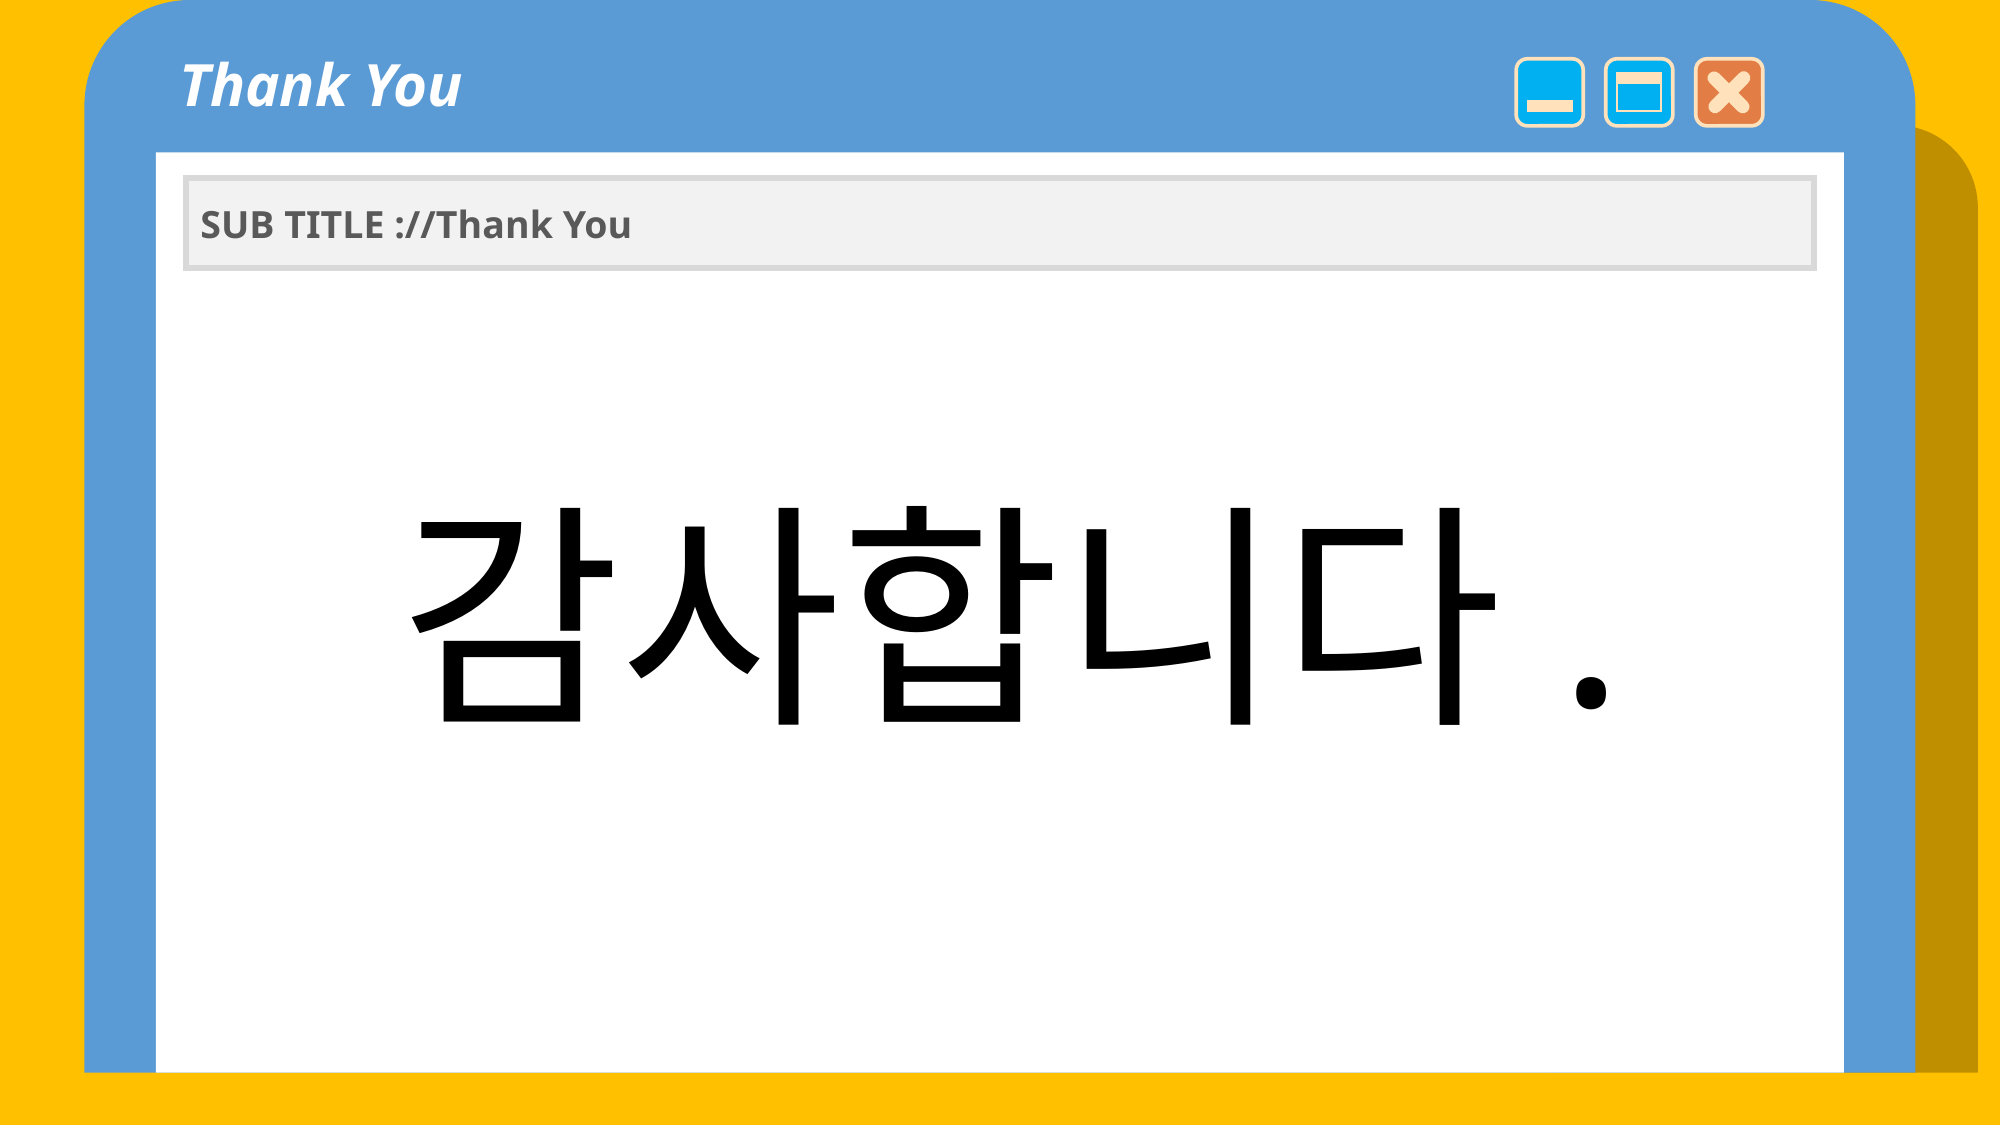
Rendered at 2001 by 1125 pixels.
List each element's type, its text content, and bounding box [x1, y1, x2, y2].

text_box [125, 24, 1874, 118]
text_box SUB TITLE ://Thank You [185, 177, 1815, 269]
text_box 감사합니다. [385, 459, 1815, 762]
text_box [155, 151, 1845, 1074]
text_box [1516, 58, 1763, 126]
text_box Thank You [83, 0, 1917, 1074]
text_box [1917, 126, 1979, 1074]
